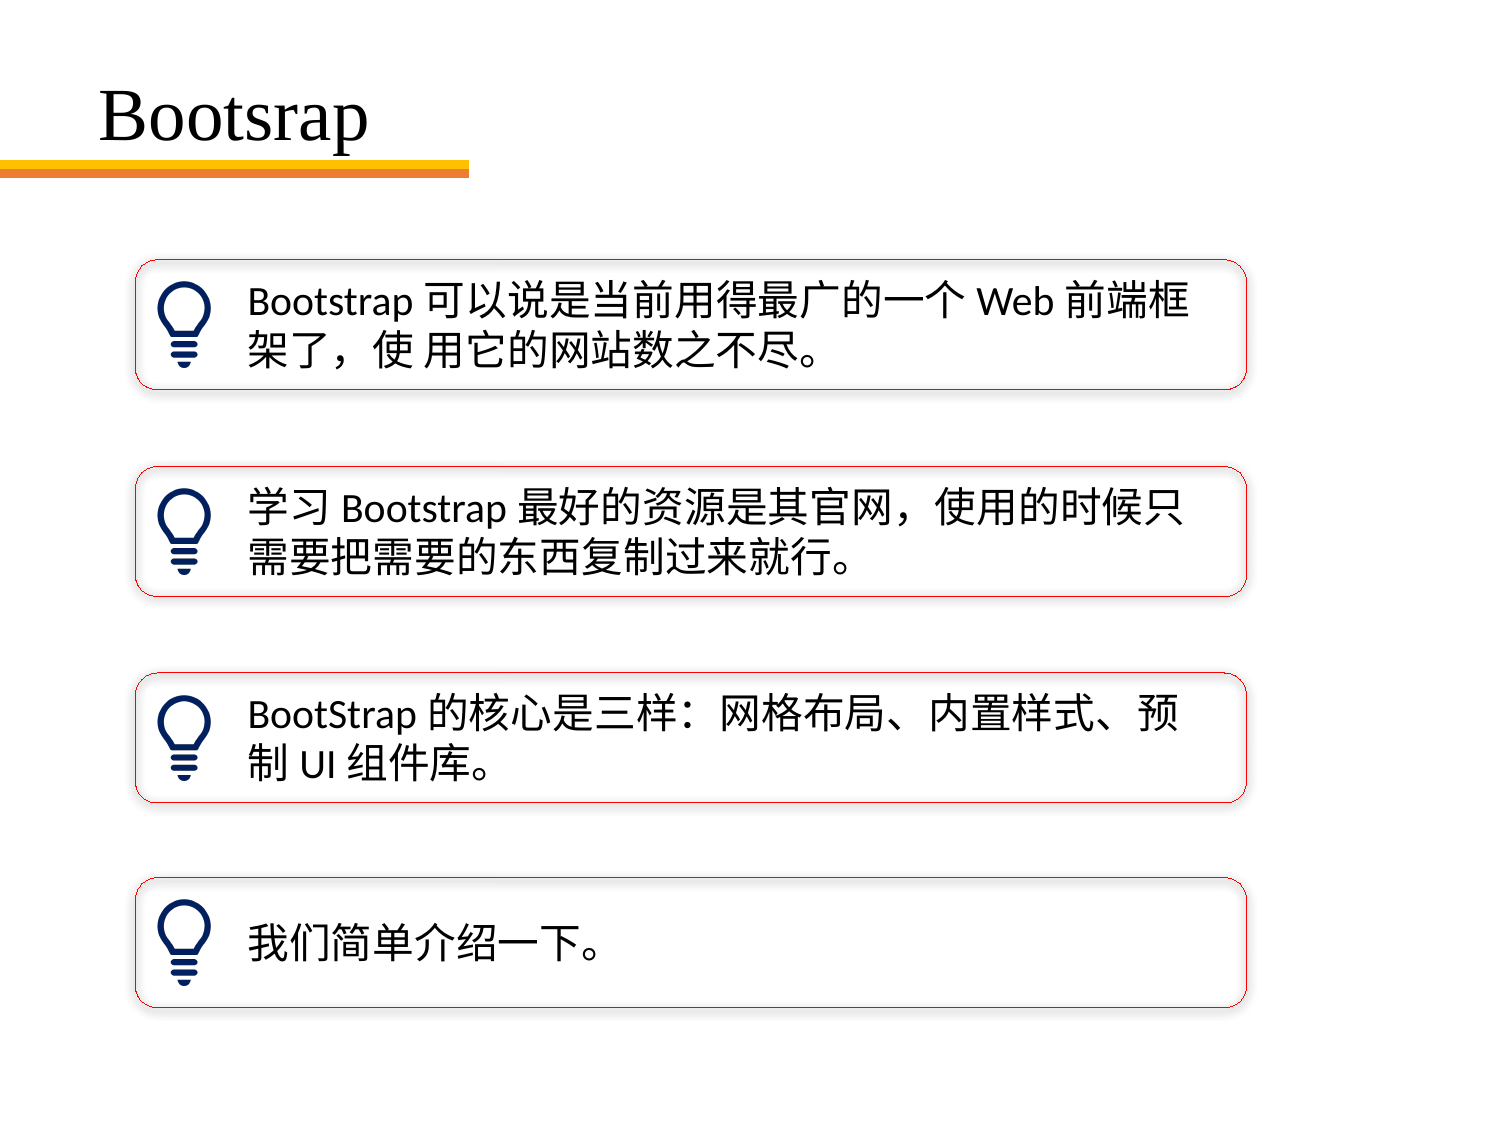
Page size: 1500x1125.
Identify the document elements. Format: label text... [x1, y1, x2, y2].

text_box [136, 877, 1247, 1008]
text_box 学习Bootstrap最好的资源是其官网，使用的时候只需要把需要的东西复制过来就行。 [232, 473, 1206, 589]
text_box [136, 259, 1247, 390]
picture [135, 482, 233, 581]
text_box Bootstrap可以说是当前用得最广的一个Web前端框架了，使 用它的网站数之不尽。 [232, 266, 1206, 382]
text_box [136, 466, 1247, 597]
title Bootsrap [0, 62, 469, 170]
picture [135, 689, 233, 787]
picture [135, 893, 233, 992]
text_box BootStrap的核心是三样：网格布局、内置样式、预制UI组件库。 [232, 679, 1206, 795]
text_box [136, 672, 1247, 803]
text_box 我们简单介绍一下。 [233, 909, 1206, 975]
picture [135, 275, 233, 374]
